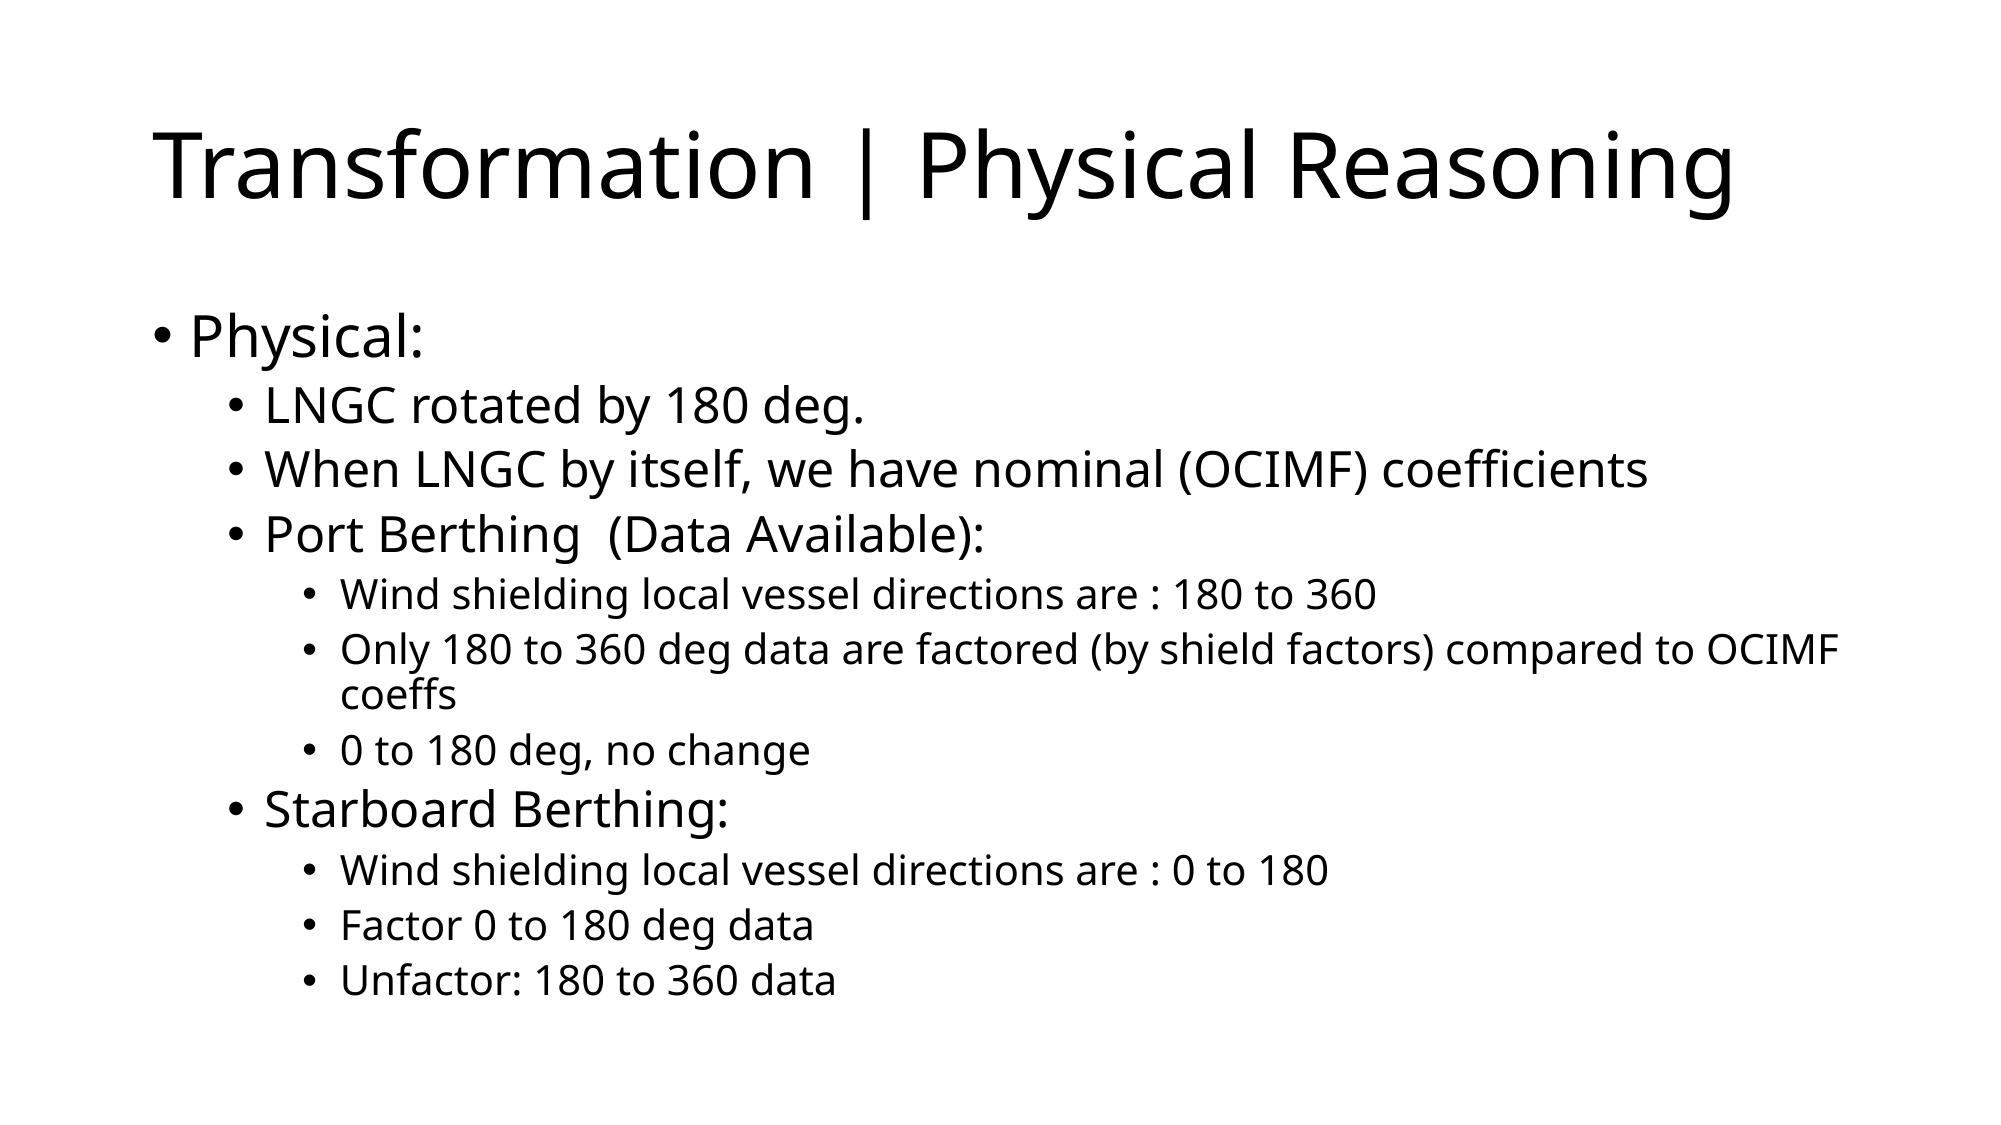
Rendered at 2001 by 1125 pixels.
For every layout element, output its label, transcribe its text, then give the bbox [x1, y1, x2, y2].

list Physical: LNGC rotated by 180 deg. When LNGC by itself, we have nominal (OCIMF) coefficients Port Berthing (Data Available): Wind shielding local vessel directions are : 180 to 360 Only 180 to 360 deg data are factored (by shield factors) compared to OCIMF coeffs 0 to 180 deg, no change Starboard Berthing: Wind shielding local vessel directions are : 0 to 180 Factor 0 to 180 deg data Unfactor: 180 to 360 data [137, 299, 1863, 1014]
title Transformation | Physical Reasoning [137, 59, 1863, 278]
